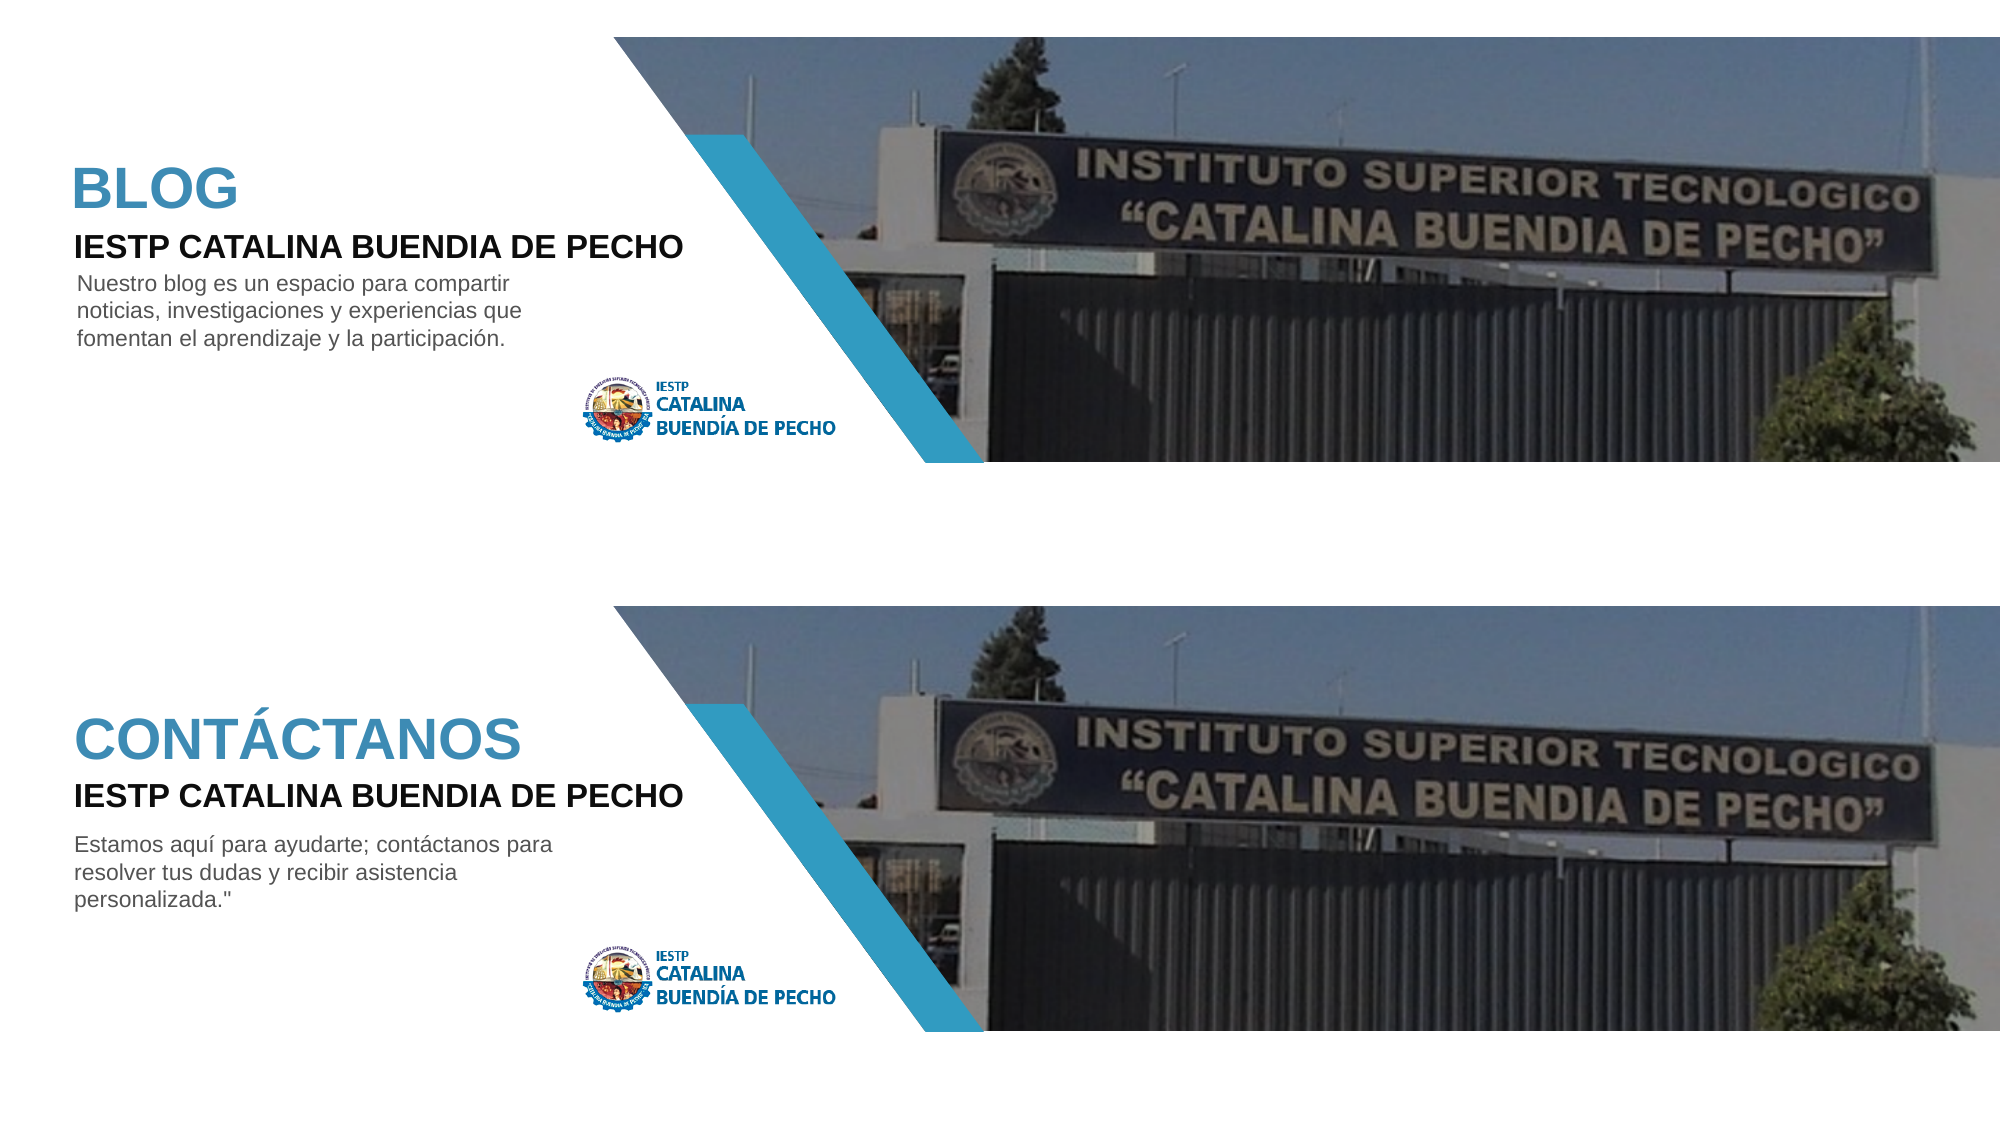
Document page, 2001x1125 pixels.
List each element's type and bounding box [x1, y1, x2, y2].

text_box [0, 37, 2000, 462]
text_box [0, 606, 2000, 1031]
